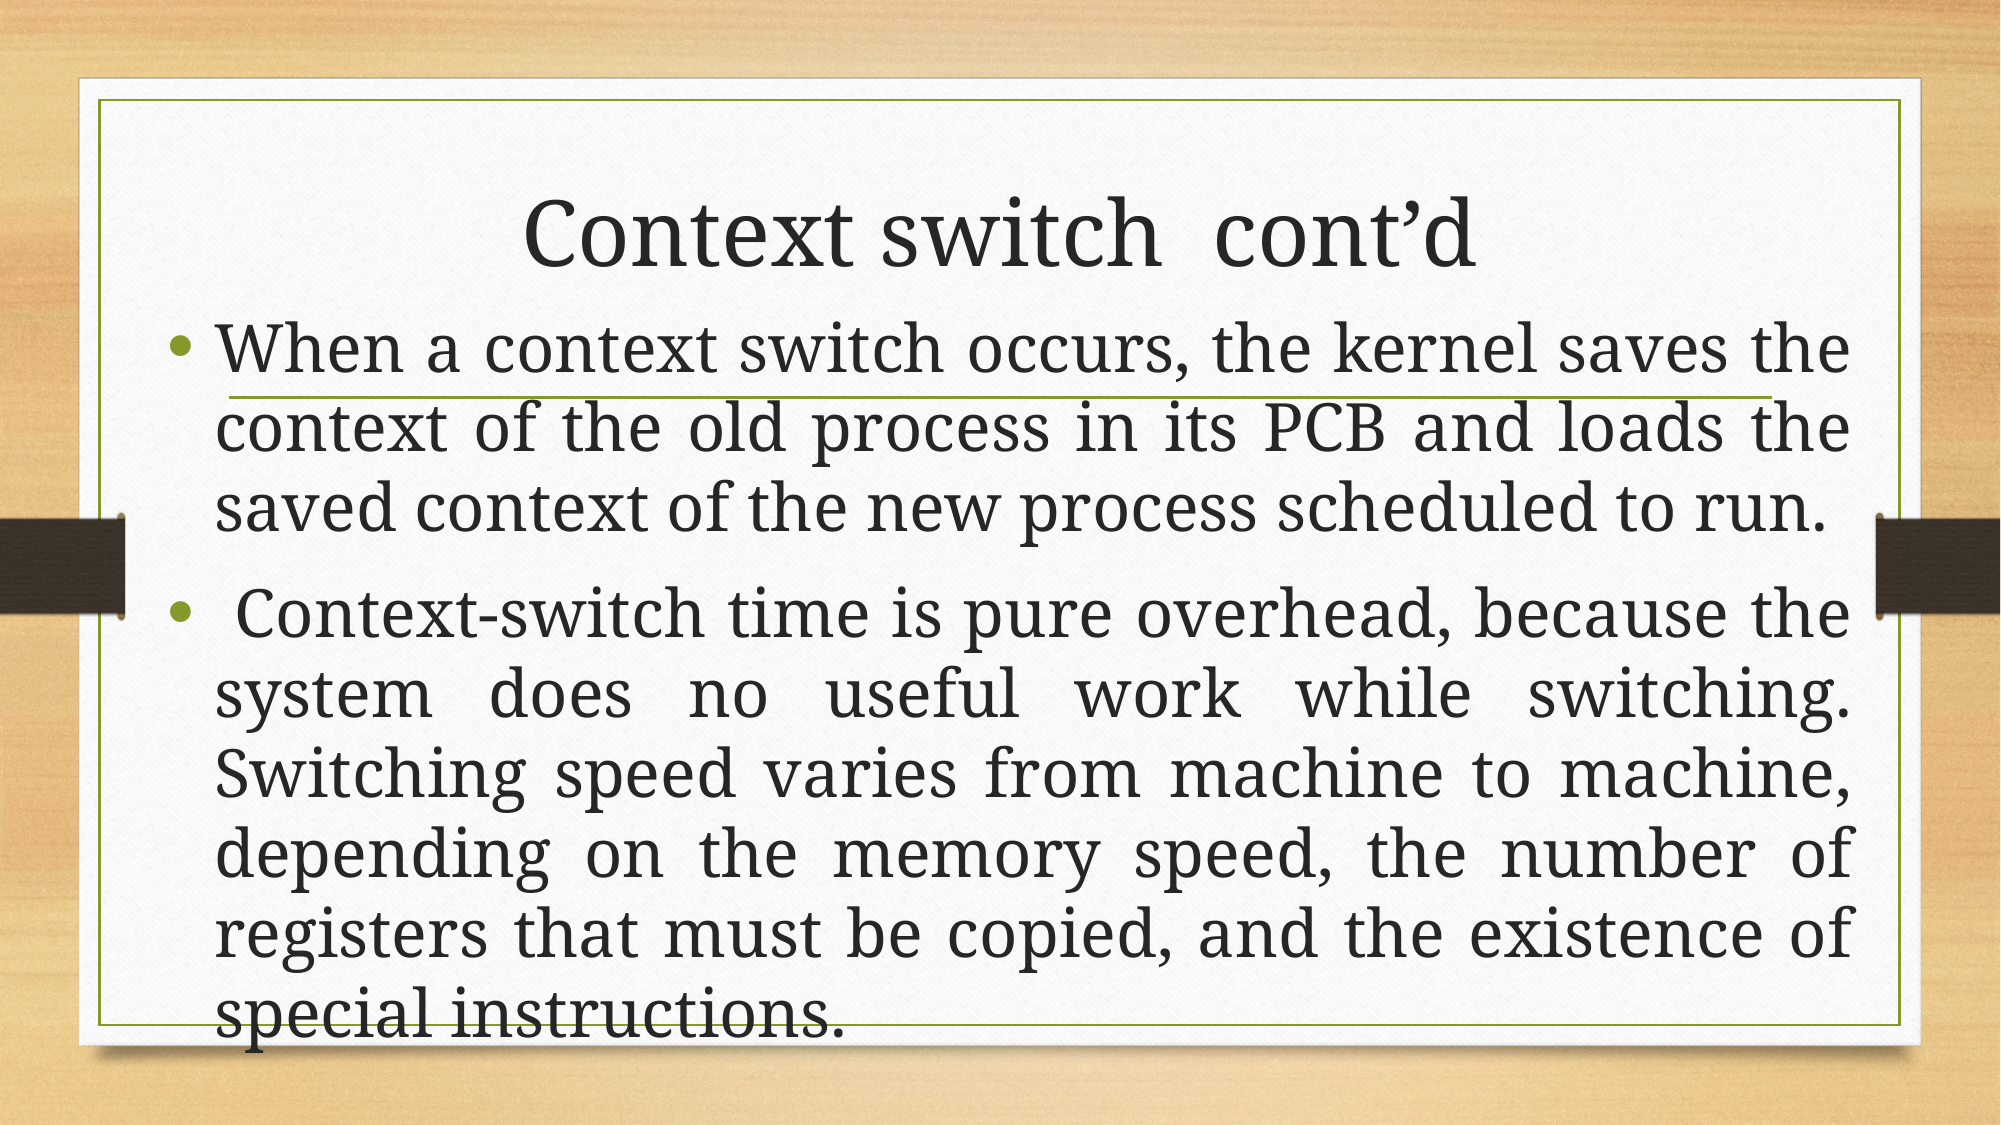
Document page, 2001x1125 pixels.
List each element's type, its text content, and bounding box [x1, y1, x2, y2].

list When a context switch occurs, the kernel saves the context of the old process in its PCB and loads the saved context of the new process scheduled to run. Context-switch time is pure overhead, because the system does no useful work while switching. Switching speed varies from machine to machine, depending on the memory speed, the number of registers that must be copied, and the existence of special instructions. [152, 297, 1869, 1020]
title Context switch cont’d [212, 161, 1788, 297]
picture [0, 0, 2001, 1125]
